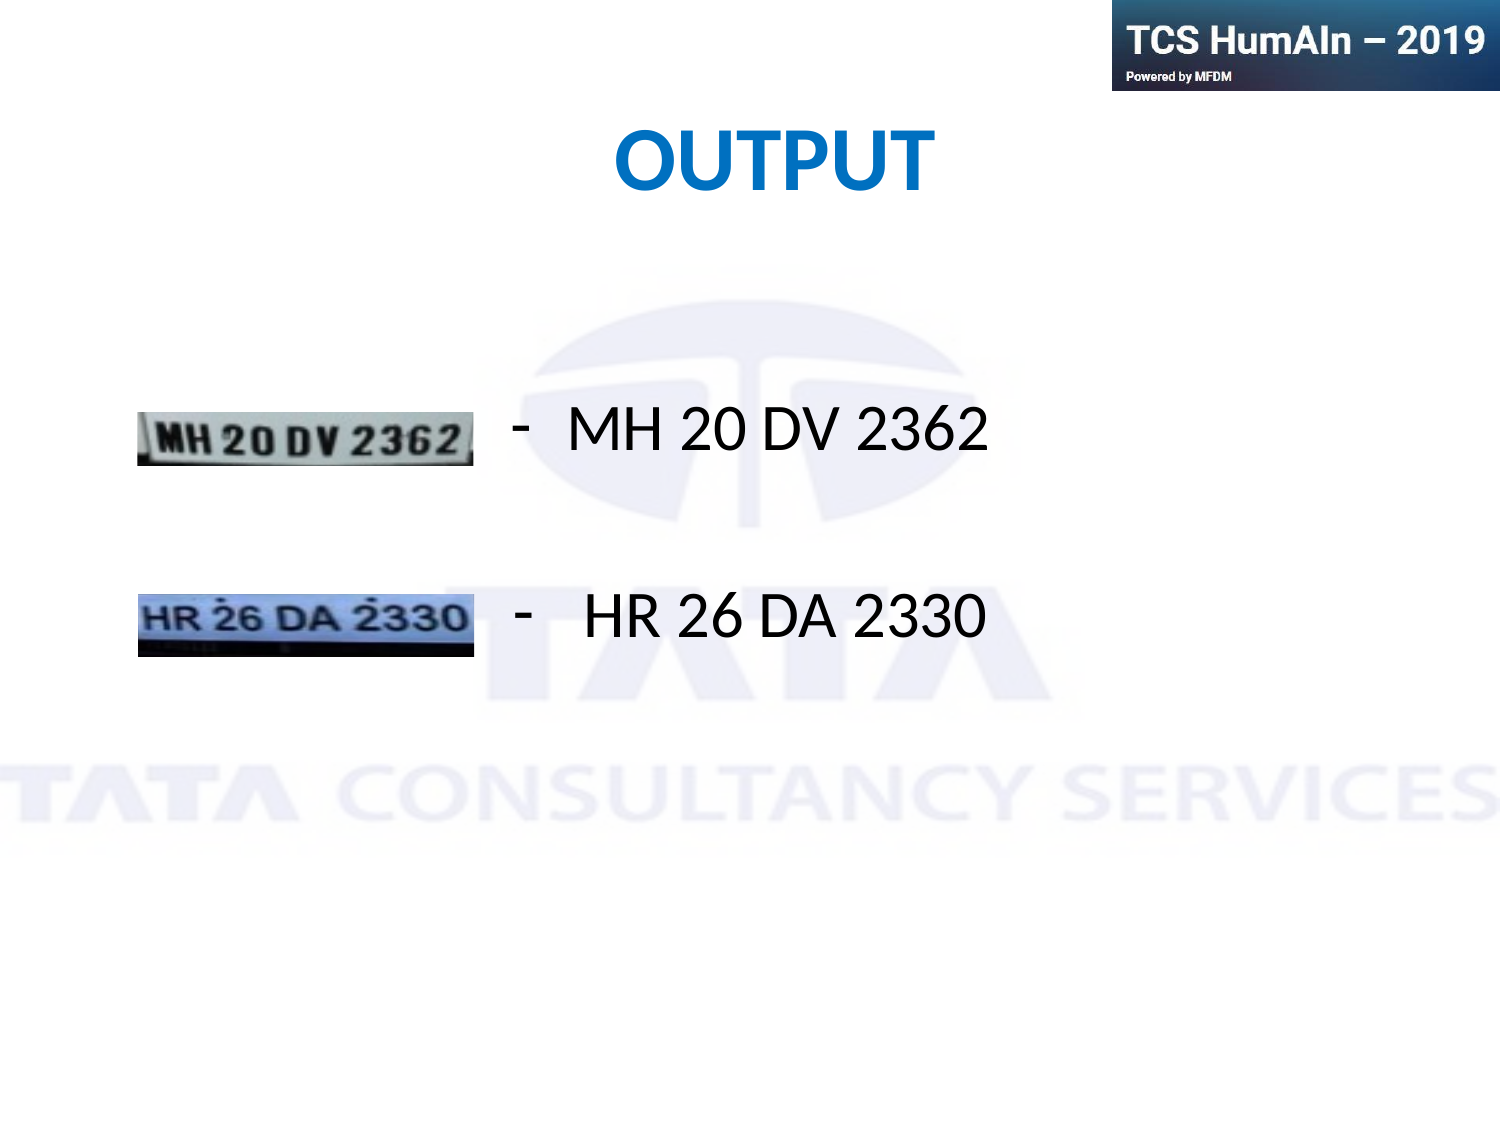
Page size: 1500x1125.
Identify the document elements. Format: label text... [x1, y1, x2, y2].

picture [137, 594, 475, 658]
picture [137, 412, 474, 466]
list MH 20 DV 2362 HR 26 DA 2330 [0, 282, 1500, 925]
title OUTPUT [99, 58, 1450, 250]
picture [1112, 0, 1500, 91]
